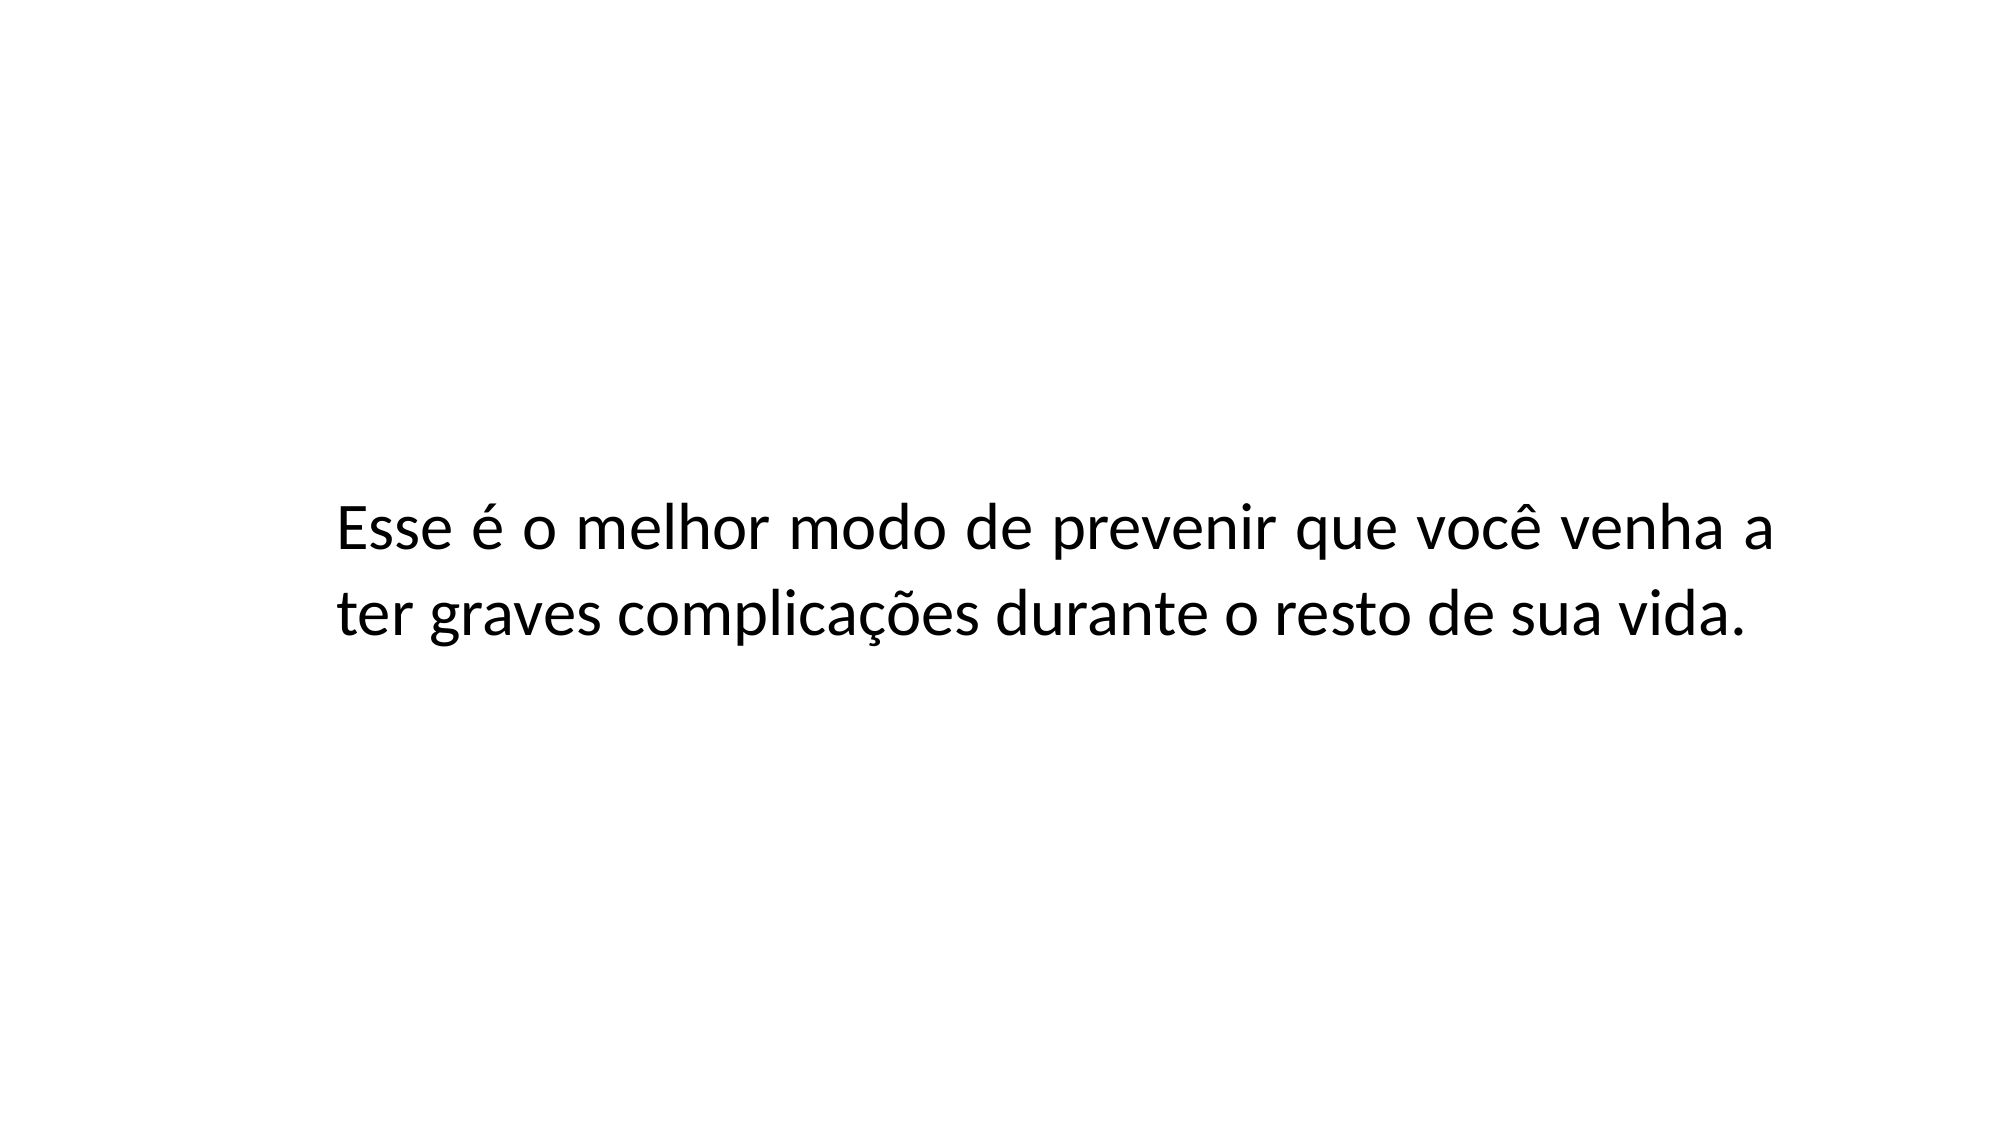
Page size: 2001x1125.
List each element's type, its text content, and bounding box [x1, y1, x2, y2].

text_box Esse é o melhor modo de prevenir que você venha a ter graves complicações durante o resto de sua vida. [321, 470, 1792, 657]
